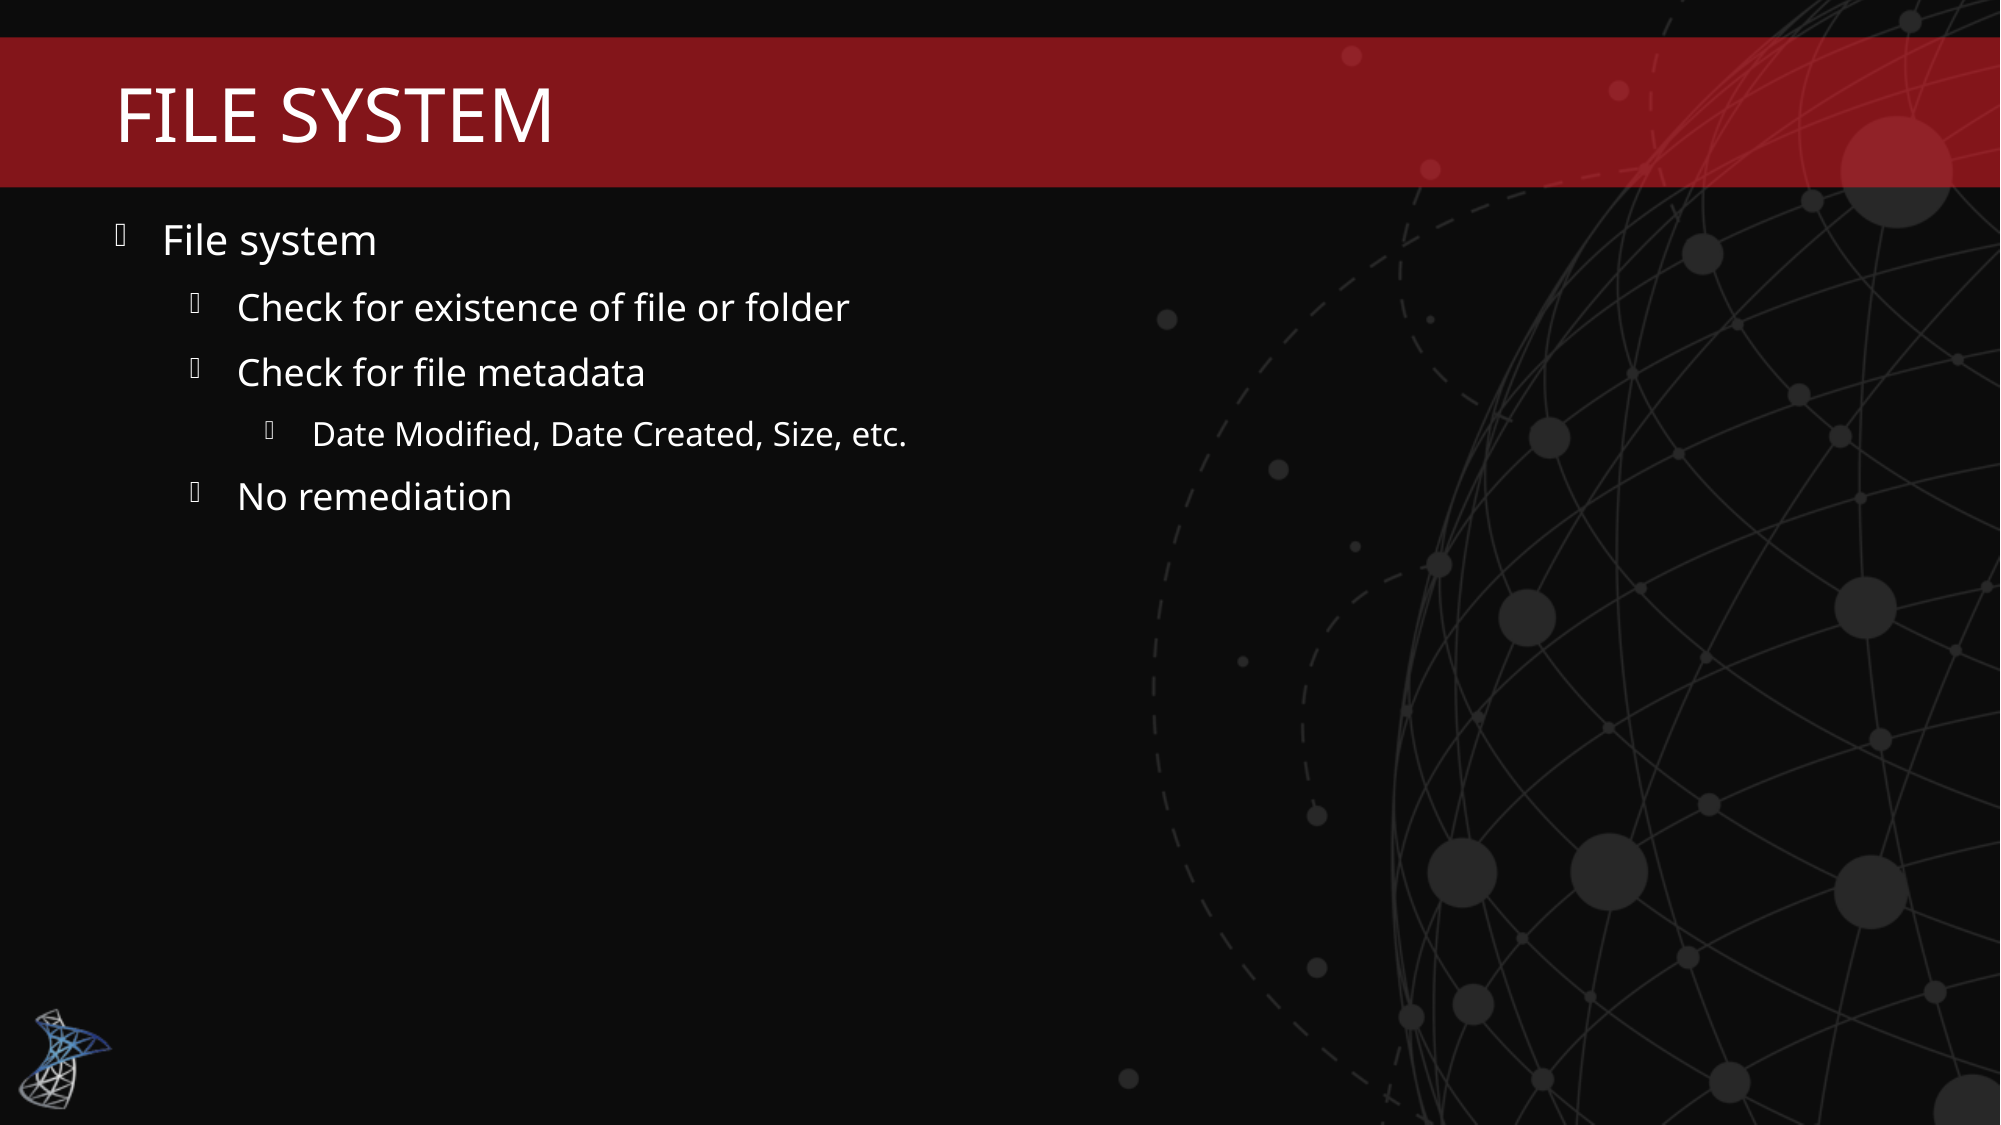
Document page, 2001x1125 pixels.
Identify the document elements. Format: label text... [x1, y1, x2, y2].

title File System [99, 37, 1900, 188]
picture [0, 188, 2000, 1125]
list File system Check for existence of file or folder Check for file metadata Date Modified, Date Created, Size, etc. No remediation [99, 206, 1900, 994]
picture [0, 0, 2000, 37]
